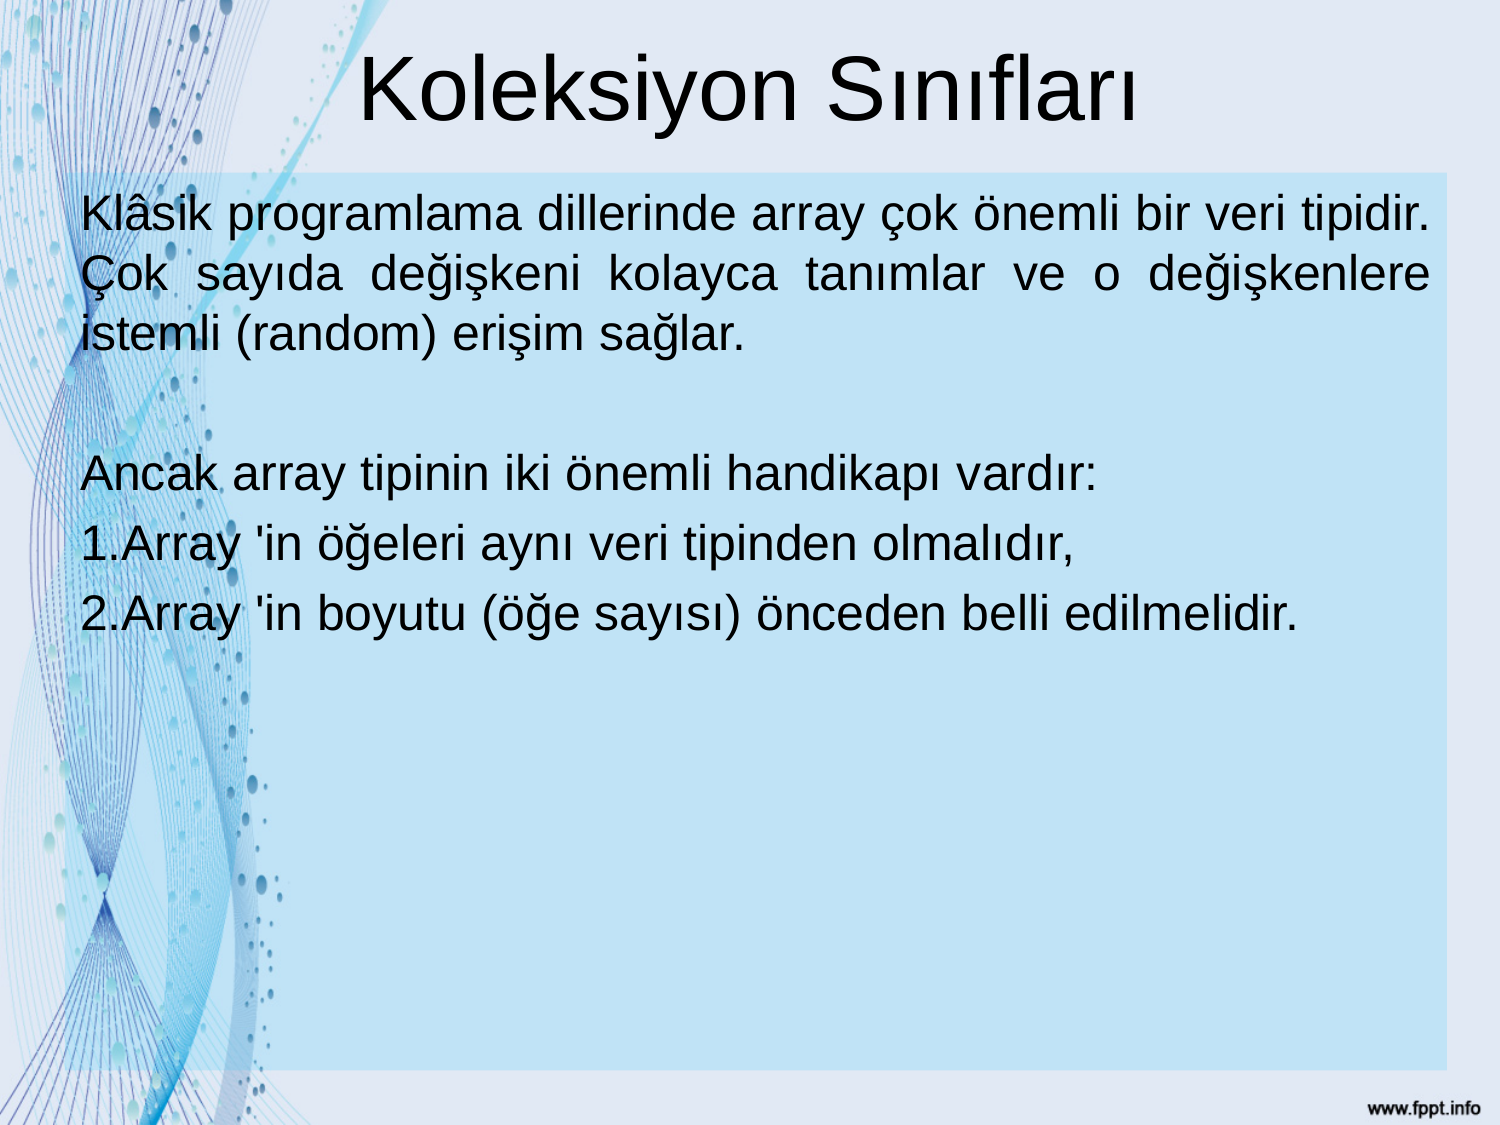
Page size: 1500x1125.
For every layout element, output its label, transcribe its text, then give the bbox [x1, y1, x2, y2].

picture [0, 0, 1500, 1125]
title Koleksiyon Sınıfları [74, 6, 1426, 162]
list Klâsik programlama dillerinde array çok önemli bir veri tipidir. Çok sayıda değişkeni kolayca tanımlar ve o değişkenlere istemli (random) erişim sağlar. Ancak array tipinin iki önemli handikapı vardır: 1.Array 'in öğeleri aynı veri tipinden olmalıdır, 2.Array 'in boyutu (öğe sayısı) önceden belli edilmelidir. [64, 172, 1448, 1071]
